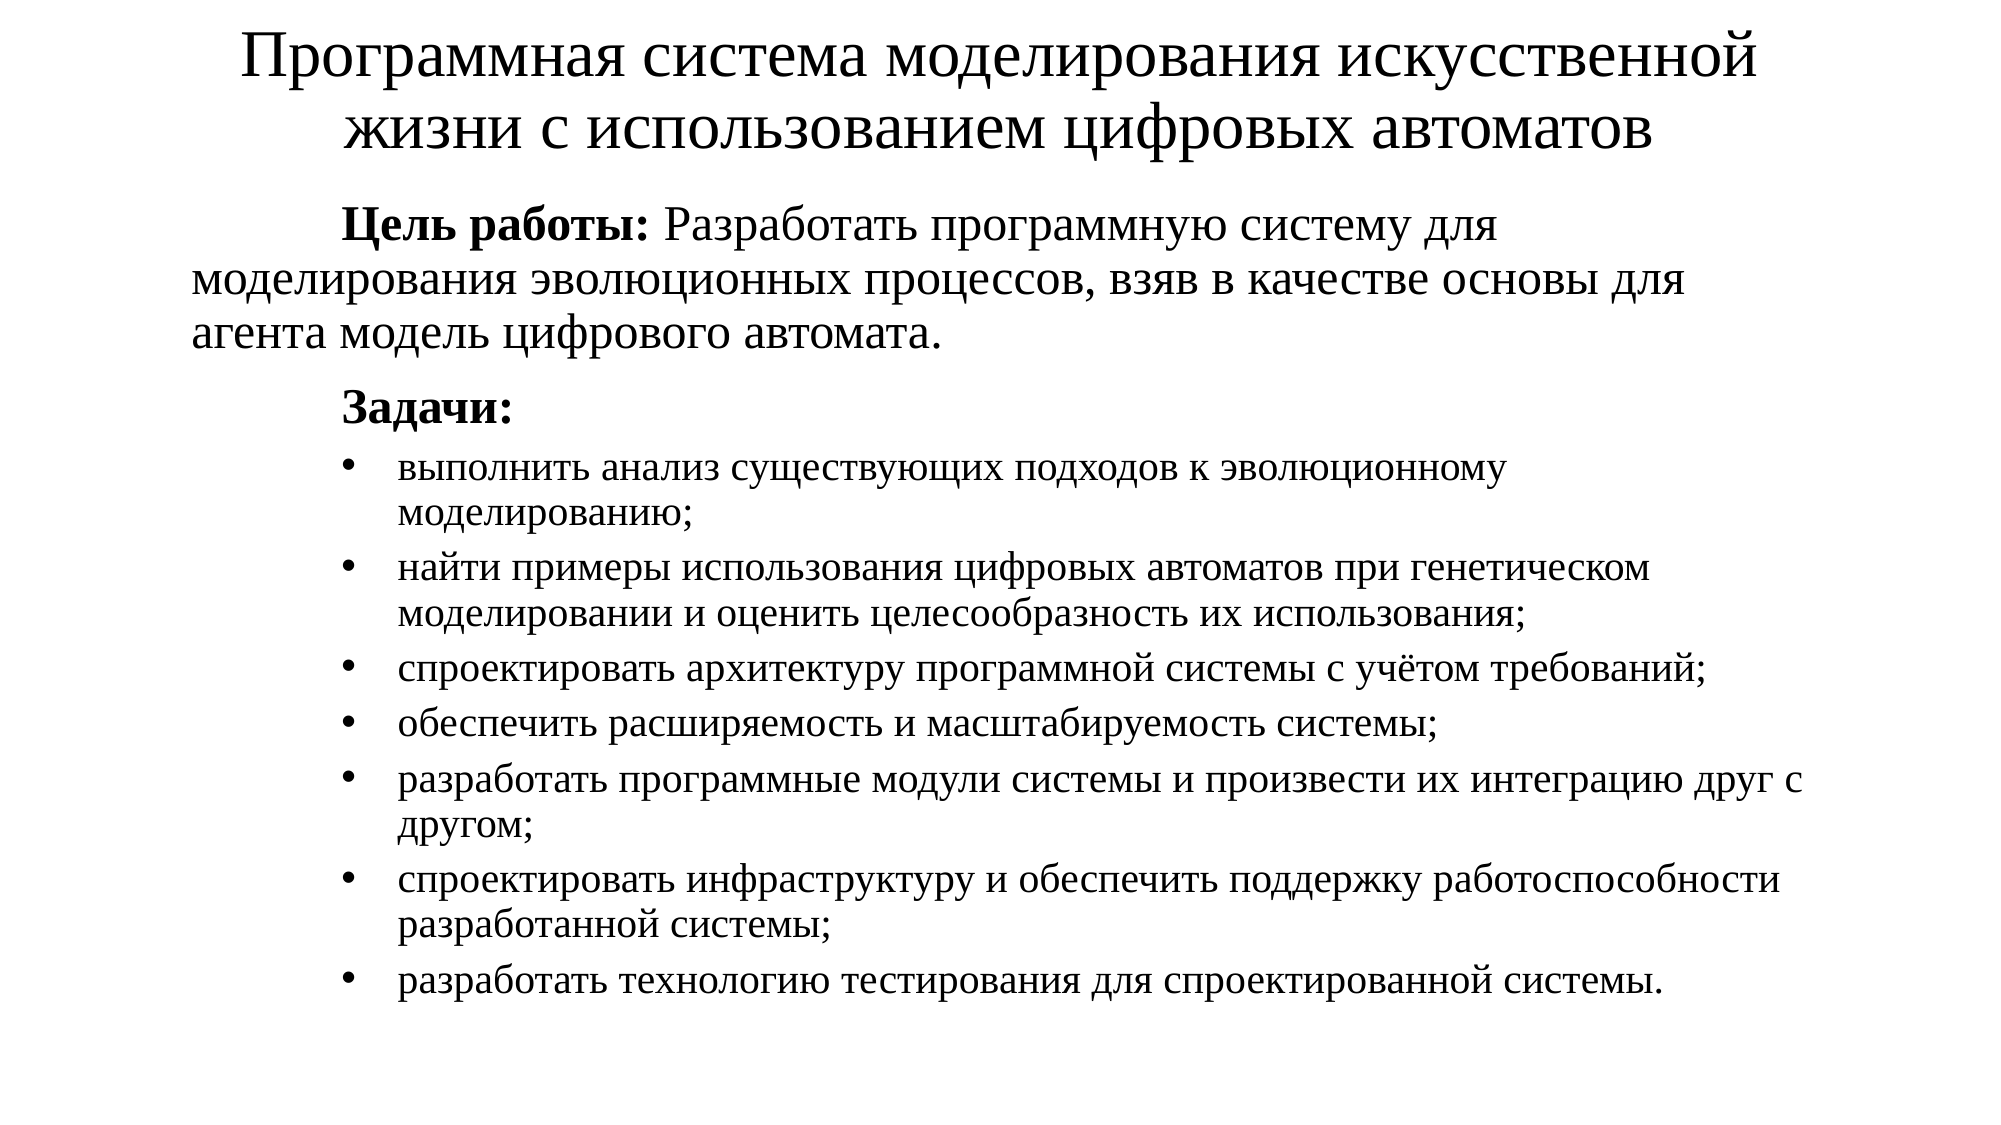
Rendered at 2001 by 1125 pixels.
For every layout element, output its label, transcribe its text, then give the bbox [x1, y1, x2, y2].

subtitle Цель работы: Разработать программную систему для моделирования эволюционных процессов, взяв в качестве основы для агента модель цифрового автомата. Задачи: выполнить анализ существующих подходов к эволюционному моделированию; найти примеры использования цифровых автоматов при генетическом моделировании и оценить целесообразность их использования; спроектировать архитектуру программной системы с учётом требований; обеспечить расширяемость и масштабируемость системы; разработать программные модули системы и произвести их интеграцию друг с другом; спроектировать инфраструктуру и обеспечить поддержку работоспособности разработанной системы; разработать технологию тестирования для спроектированной системы. [176, 189, 1824, 1064]
title Программная система моделирования искусственной жизни с использованием цифровых автоматов [194, 36, 1806, 171]
